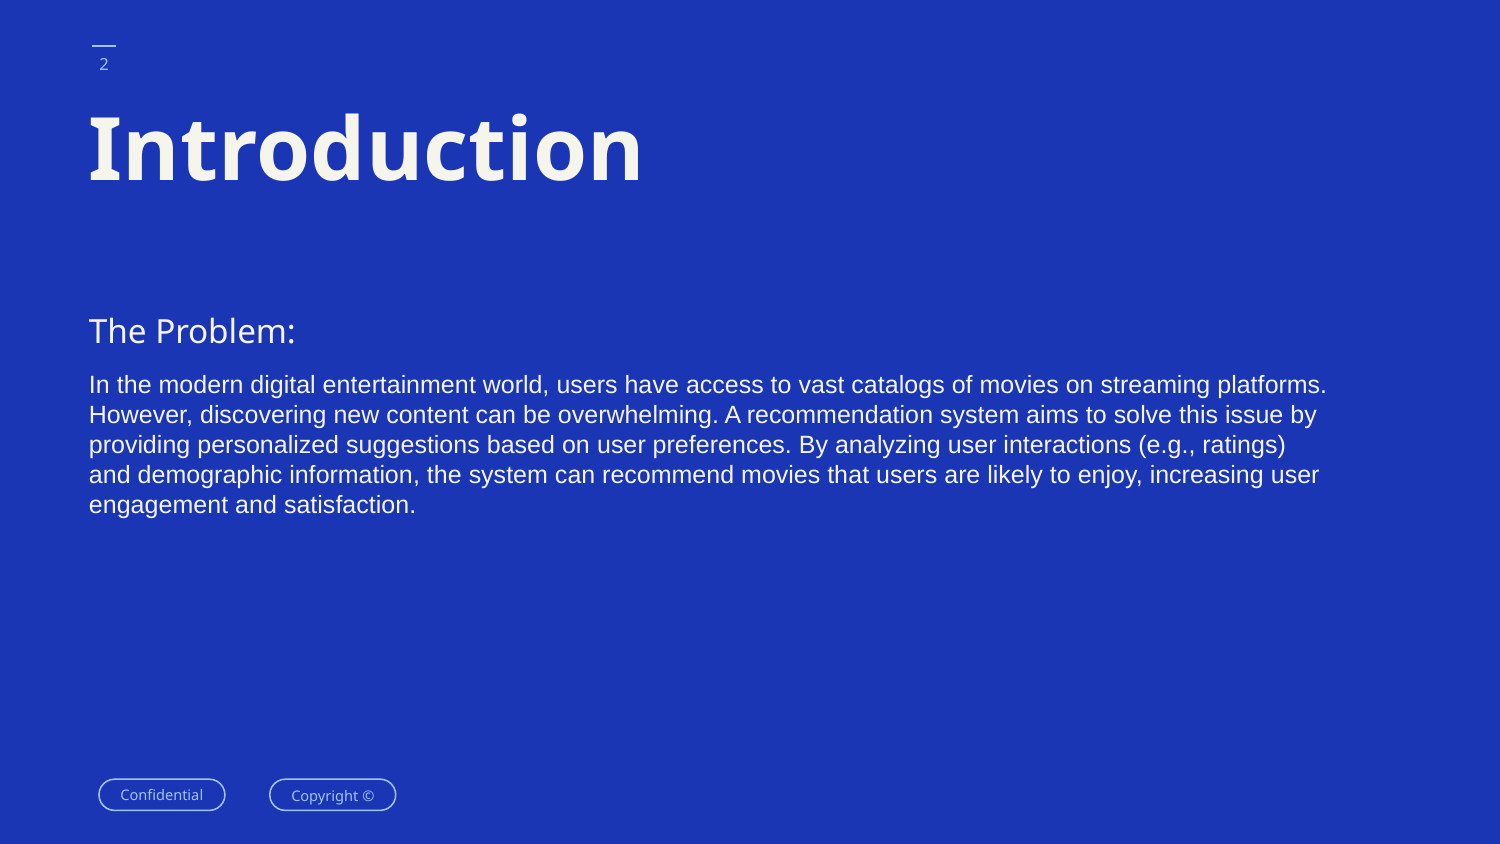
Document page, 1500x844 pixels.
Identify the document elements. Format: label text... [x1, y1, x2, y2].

list In the modern digital entertainment world, users have access to vast catalogs of movies on streaming platforms. However, discovering new content can be overwhelming. A recommendation system aims to solve this issue by providing personalized suggestions based on user preferences. By analyzing user interactions (e.g., ratings) and demographic information, the system can recommend movies that users are likely to enjoy, increasing user engagement and satisfaction. [73, 353, 1352, 700]
slide_number ‹#› [69, 33, 140, 98]
subtitle The Problem: [73, 295, 387, 353]
title Introduction [73, 97, 691, 296]
